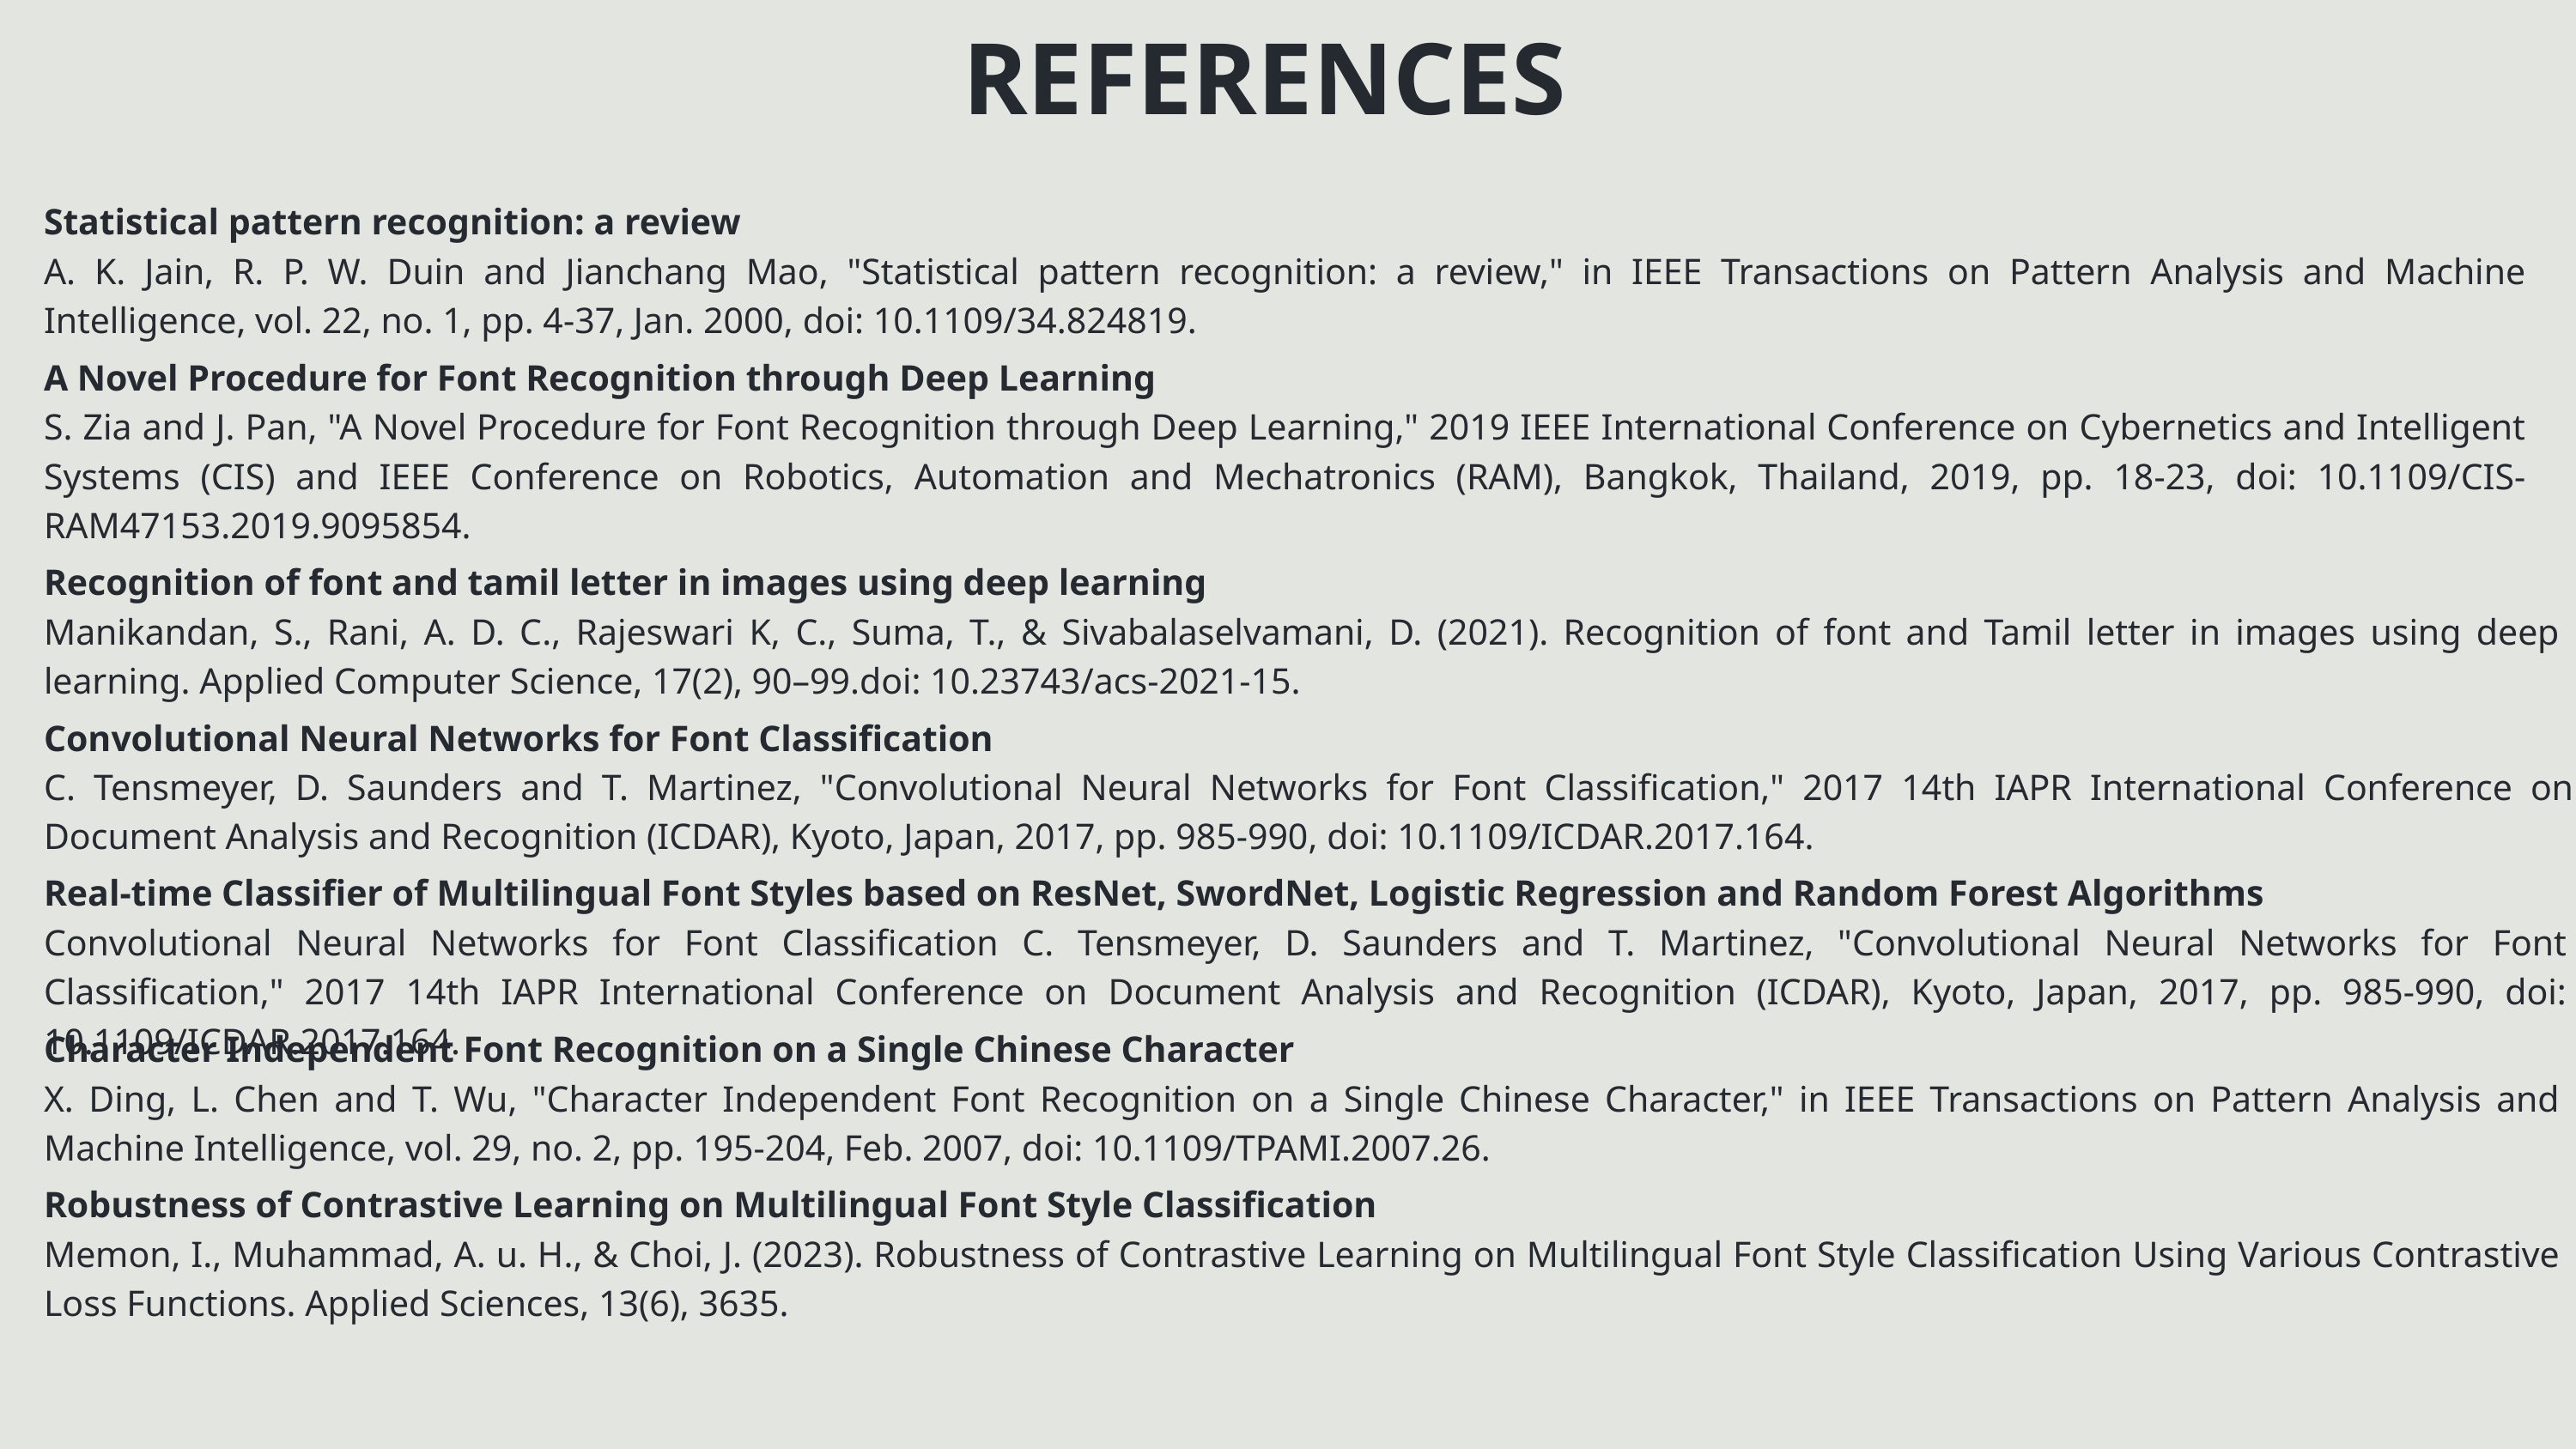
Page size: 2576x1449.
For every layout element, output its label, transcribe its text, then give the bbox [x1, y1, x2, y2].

text_box A Novel Procedure for Font Recognition through Deep Learning S. Zia and J. Pan, "A Novel Procedure for Font Recognition through Deep Learning," 2019 IEEE International Conference on Cybernetics and Intelligent Systems (CIS) and IEEE Conference on Robotics, Automation and Mechatronics (RAM), Bangkok, Thailand, 2019, pp. 18-23, doi: 10.1109/CIS-RAM47153.2019.9095854. [44, 349, 2529, 546]
text_box Recognition of font and tamil letter in images using deep learning Manikandan, S., Rani, A. D. C., Rajeswari K, C., Suma, T., & Sivabalaselvamani, D. (2021). Recognition of font and Tamil letter in images using deep learning. Applied Computer Science, 17(2), 90–99.doi: 10.23743/acs-2021-15. [44, 553, 2562, 701]
text_box Character Independent Font Recognition on a Single Chinese Character X. Ding, L. Chen and T. Wu, "Character Independent Font Recognition on a Single Chinese Character," in IEEE Transactions on Pattern Analysis and Machine Intelligence, vol. 29, no. 2, pp. 195-204, Feb. 2007, doi: 10.1109/TPAMI.2007.26. [44, 1020, 2562, 1168]
text_box Statistical pattern recognition: a review A. K. Jain, R. P. W. Duin and Jianchang Mao, "Statistical pattern recognition: a review," in IEEE Transactions on Pattern Analysis and Machine Intelligence, vol. 22, no. 1, pp. 4-37, Jan. 2000, doi: 10.1109/34.824819. [44, 192, 2529, 341]
text_box Robustness of Contrastive Learning on Multilingual Font Style Classification Memon, I., Muhammad, A. u. H., & Choi, J. (2023). Robustness of Contrastive Learning on Multilingual Font Style Classification Using Various Contrastive Loss Functions. Applied Sciences, 13(6), 3635. [44, 1175, 2562, 1325]
text_box REFERENCES [664, 55, 1866, 135]
text_box Convolutional Neural Networks for Font Classification C. Tensmeyer, D. Saunders and T. Martinez, "Convolutional Neural Networks for Font Classification," 2017 14th IAPR International Conference on Document Analysis and Recognition (ICDAR), Kyoto, Japan, 2017, pp. 985-990, doi: 10.1109/ICDAR.2017.164. [44, 708, 2576, 857]
text_box Real-time Classifier of Multilingual Font Styles based on ResNet, SwordNet, Logistic Regression and Random Forest Algorithms Convolutional Neural Networks for Font Classification C. Tensmeyer, D. Saunders and T. Martinez, "Convolutional Neural Networks for Font Classification," 2017 14th IAPR International Conference on Document Analysis and Recognition (ICDAR), Kyoto, Japan, 2017, pp. 985-990, doi: 10.1109/ICDAR.2017.164. [44, 864, 2569, 1062]
